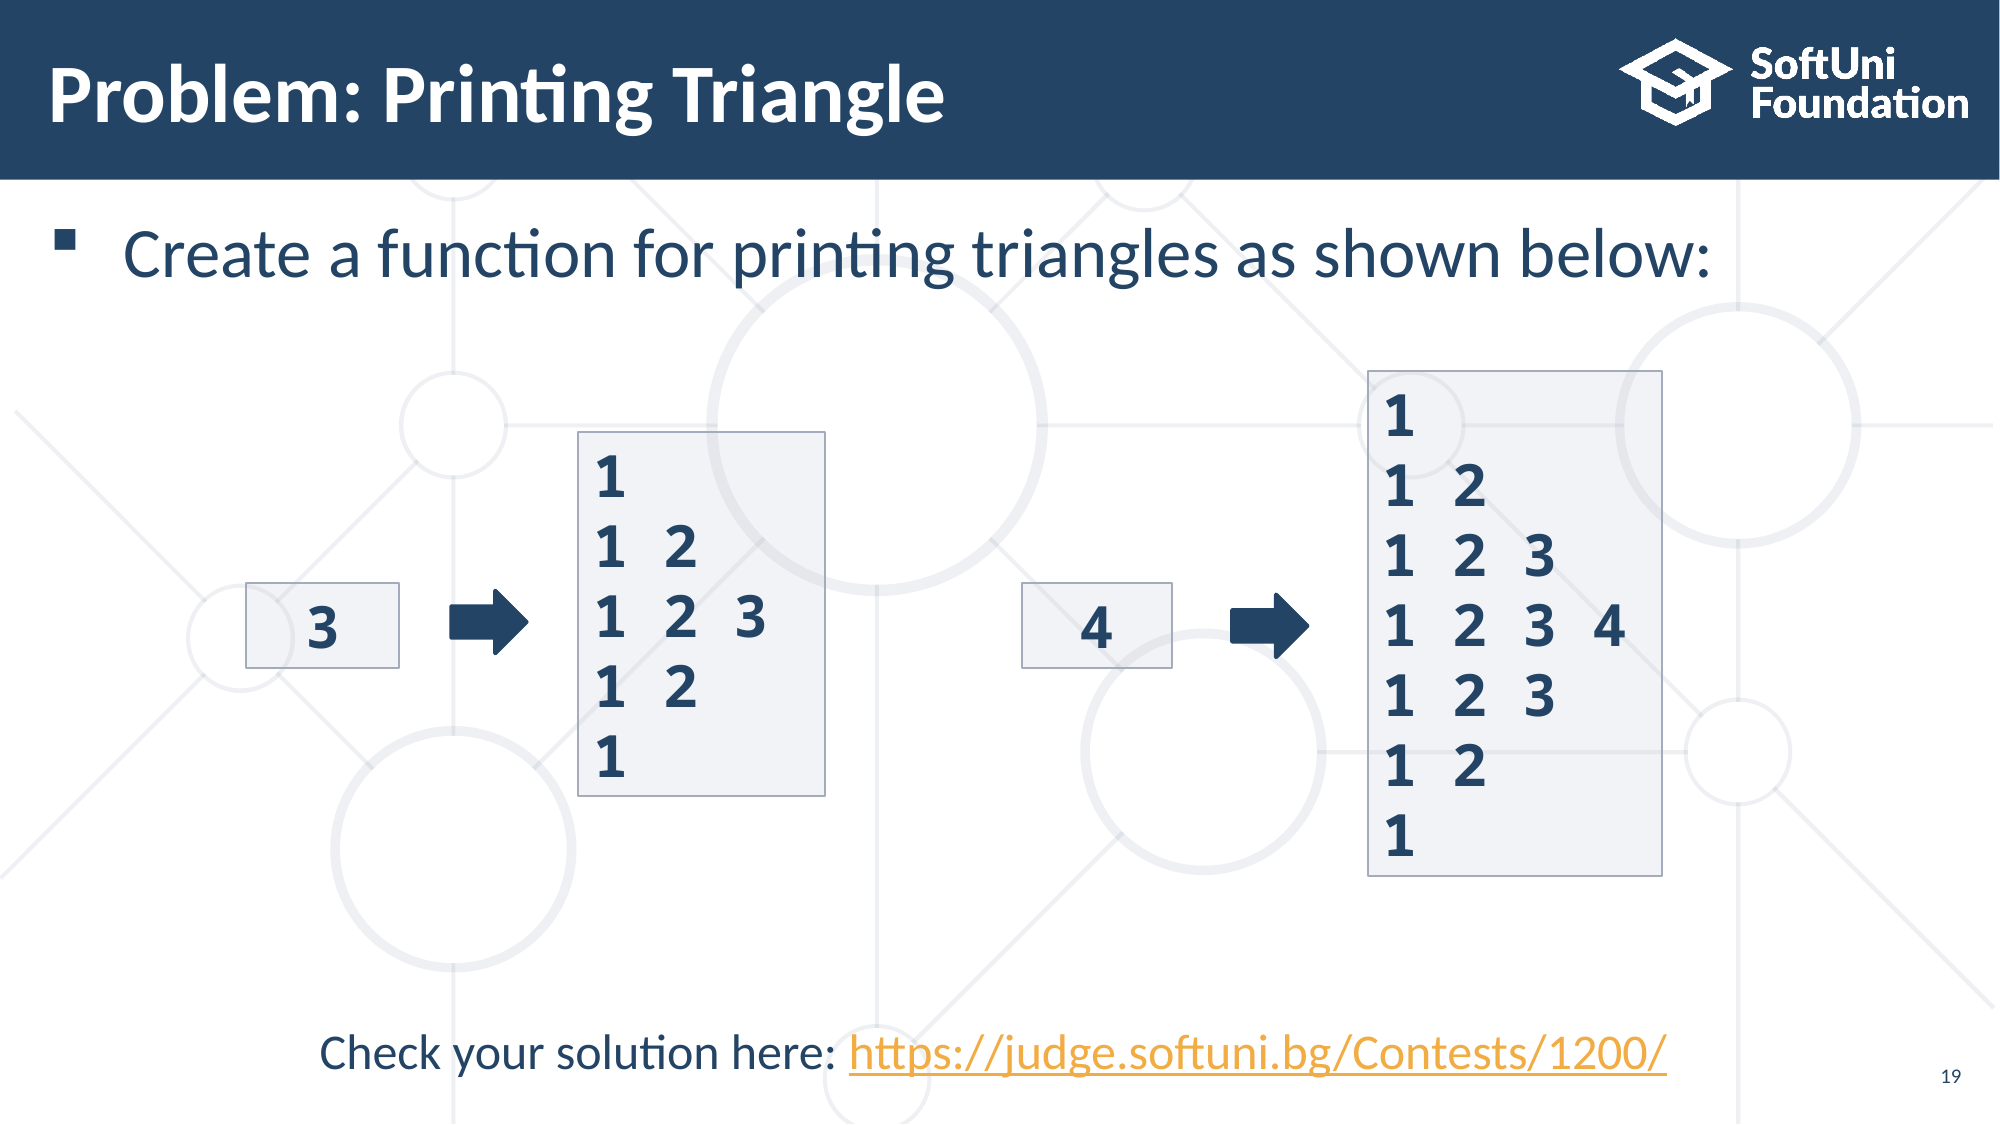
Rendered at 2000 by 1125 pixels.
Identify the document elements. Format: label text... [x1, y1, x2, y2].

text_box 1 1 2 1 2 3 1 2 3 4 1 2 3 1 2 1 [1367, 370, 1662, 876]
picture [1618, 38, 1968, 126]
slide_number 19 [1896, 1049, 1968, 1101]
text_box 4 [1021, 582, 1172, 668]
title Problem: Printing Triangle [31, 16, 1591, 162]
text_box 1 1 2 1 2 3 1 2 1 [578, 431, 825, 797]
text_box [449, 588, 529, 656]
list Create a function for printing triangles as shown below: [31, 196, 1970, 1000]
text_box Check your solution here: https://judge.softuni.bg/Contests/1200/ [124, 1011, 1863, 1087]
text_box 3 [245, 582, 400, 668]
text_box [1230, 592, 1310, 660]
